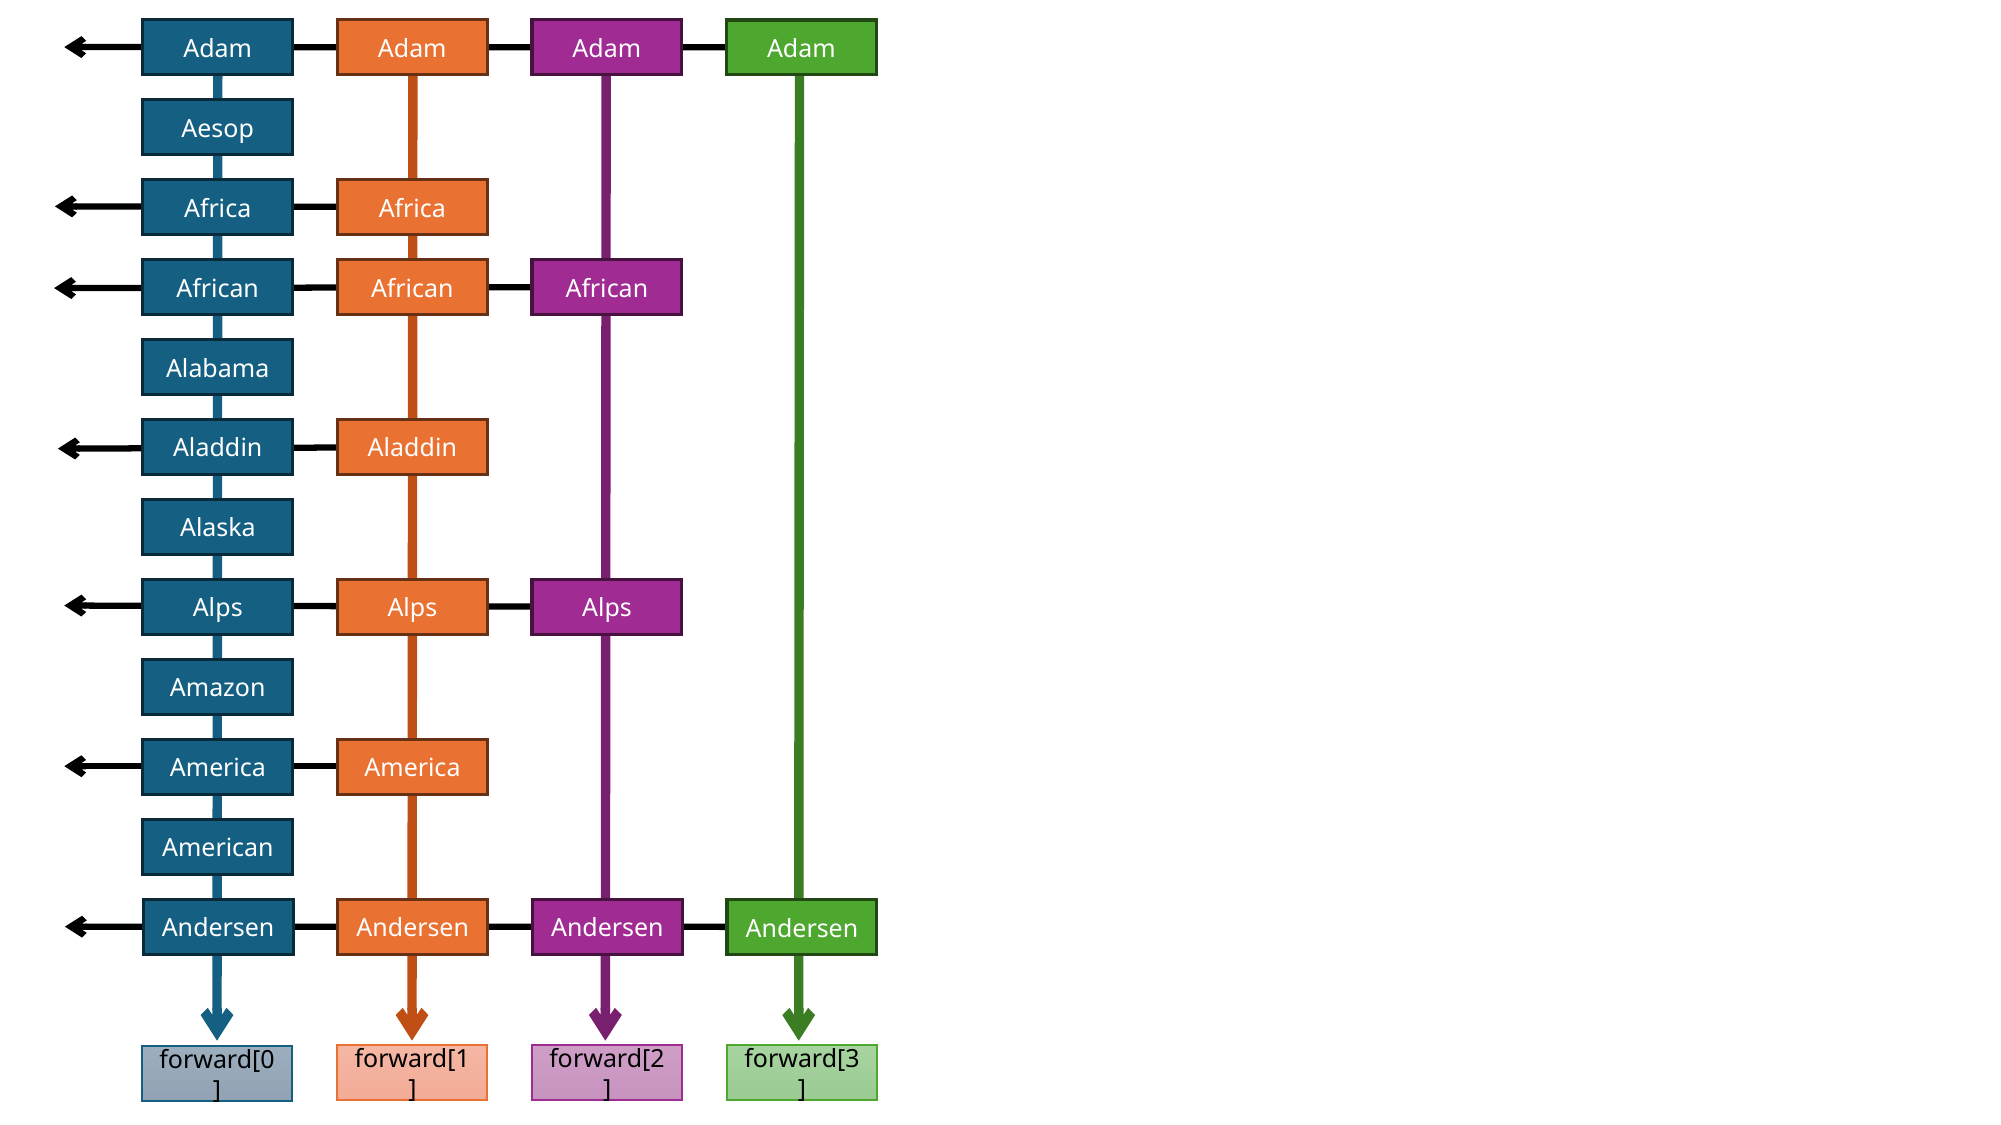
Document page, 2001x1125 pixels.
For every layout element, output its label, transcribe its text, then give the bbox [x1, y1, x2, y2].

text_box African [219, 258, 294, 286]
text_box Alps [219, 578, 294, 605]
text_box American [219, 818, 294, 876]
text_box African [607, 258, 683, 286]
text_box Alps [414, 578, 489, 605]
text_box Adam [607, 48, 683, 76]
text_box Aladdin [219, 418, 294, 446]
text_box Adam [725, 48, 798, 76]
text_box Adam [800, 48, 878, 76]
text_box America [336, 767, 411, 796]
text_box Andersen [531, 898, 604, 926]
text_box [57, 446, 216, 450]
text_box Andersen [414, 928, 489, 956]
text_box Aesop [219, 98, 294, 156]
text_box Adam [530, 48, 604, 76]
text_box Andersen [800, 898, 878, 926]
text_box Alaska [219, 498, 294, 556]
text_box Andersen [142, 928, 216, 956]
text_box African [336, 258, 411, 286]
text_box Africa [336, 208, 411, 236]
text_box Alabama [141, 338, 216, 396]
text_box Alps [414, 608, 489, 636]
text_box African [141, 258, 216, 286]
text_box Amazon [219, 658, 294, 716]
text_box African [414, 258, 489, 286]
text_box America [414, 738, 489, 796]
text_box African [414, 289, 489, 316]
text_box Alps [141, 608, 216, 636]
text_box Aladdin [336, 418, 411, 446]
text_box America [141, 767, 216, 796]
text_box America [336, 738, 411, 765]
text_box Africa [141, 178, 216, 205]
text_box Alps [141, 578, 216, 605]
text_box Andersen [725, 898, 798, 926]
text_box America [219, 738, 294, 765]
text_box Andersen [336, 928, 411, 956]
text_box Africa [219, 178, 294, 205]
text_box African [336, 289, 411, 316]
text_box Aesop [141, 98, 216, 156]
text_box Amazon [141, 658, 216, 716]
text_box Andersen [142, 898, 216, 926]
text_box forward[2] [531, 1044, 683, 1101]
text_box Aladdin [141, 450, 216, 476]
text_box Alps [607, 578, 683, 605]
text_box Alps [336, 608, 411, 636]
text_box Alabama [219, 338, 294, 396]
text_box Aladdin [219, 450, 294, 476]
text_box forward[0] [141, 1045, 293, 1102]
text_box Adam [336, 48, 411, 76]
text_box Aladdin [336, 450, 411, 476]
text_box Alps [219, 608, 294, 636]
text_box Adam [725, 18, 878, 46]
text_box Alps [530, 608, 604, 636]
text_box Adam [219, 48, 294, 76]
text_box African [141, 289, 216, 316]
text_box Adam [141, 18, 294, 46]
text_box forward[3] [726, 1044, 878, 1101]
text_box Andersen [800, 928, 878, 956]
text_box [414, 446, 488, 450]
text_box Alps [607, 608, 683, 636]
text_box Adam [141, 48, 216, 76]
text_box Africa [414, 178, 489, 236]
text_box Adam [336, 18, 489, 46]
text_box Alps [336, 578, 411, 605]
text_box Andersen [607, 898, 684, 926]
text_box Andersen [219, 898, 295, 926]
text_box Alaska [141, 498, 216, 556]
text_box Andersen [414, 898, 489, 926]
text_box America [219, 767, 294, 796]
text_box Aladdin [414, 418, 489, 476]
text_box Andersen [607, 928, 684, 956]
text_box African [607, 289, 683, 316]
text_box Africa [336, 178, 411, 205]
text_box African [530, 258, 604, 286]
text_box forward[1] [336, 1044, 488, 1101]
text_box Adam [530, 18, 683, 46]
text_box African [530, 289, 604, 316]
text_box Alps [530, 578, 604, 605]
text_box Africa [219, 208, 294, 236]
text_box Africa [141, 208, 216, 236]
text_box Andersen [219, 928, 295, 956]
text_box African [219, 289, 294, 316]
text_box Andersen [725, 928, 798, 956]
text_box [219, 446, 411, 450]
text_box Andersen [336, 898, 411, 926]
text_box America [141, 738, 216, 765]
text_box Andersen [531, 928, 604, 956]
text_box Aladdin [141, 418, 216, 446]
text_box Adam [414, 48, 489, 76]
text_box American [141, 818, 216, 876]
